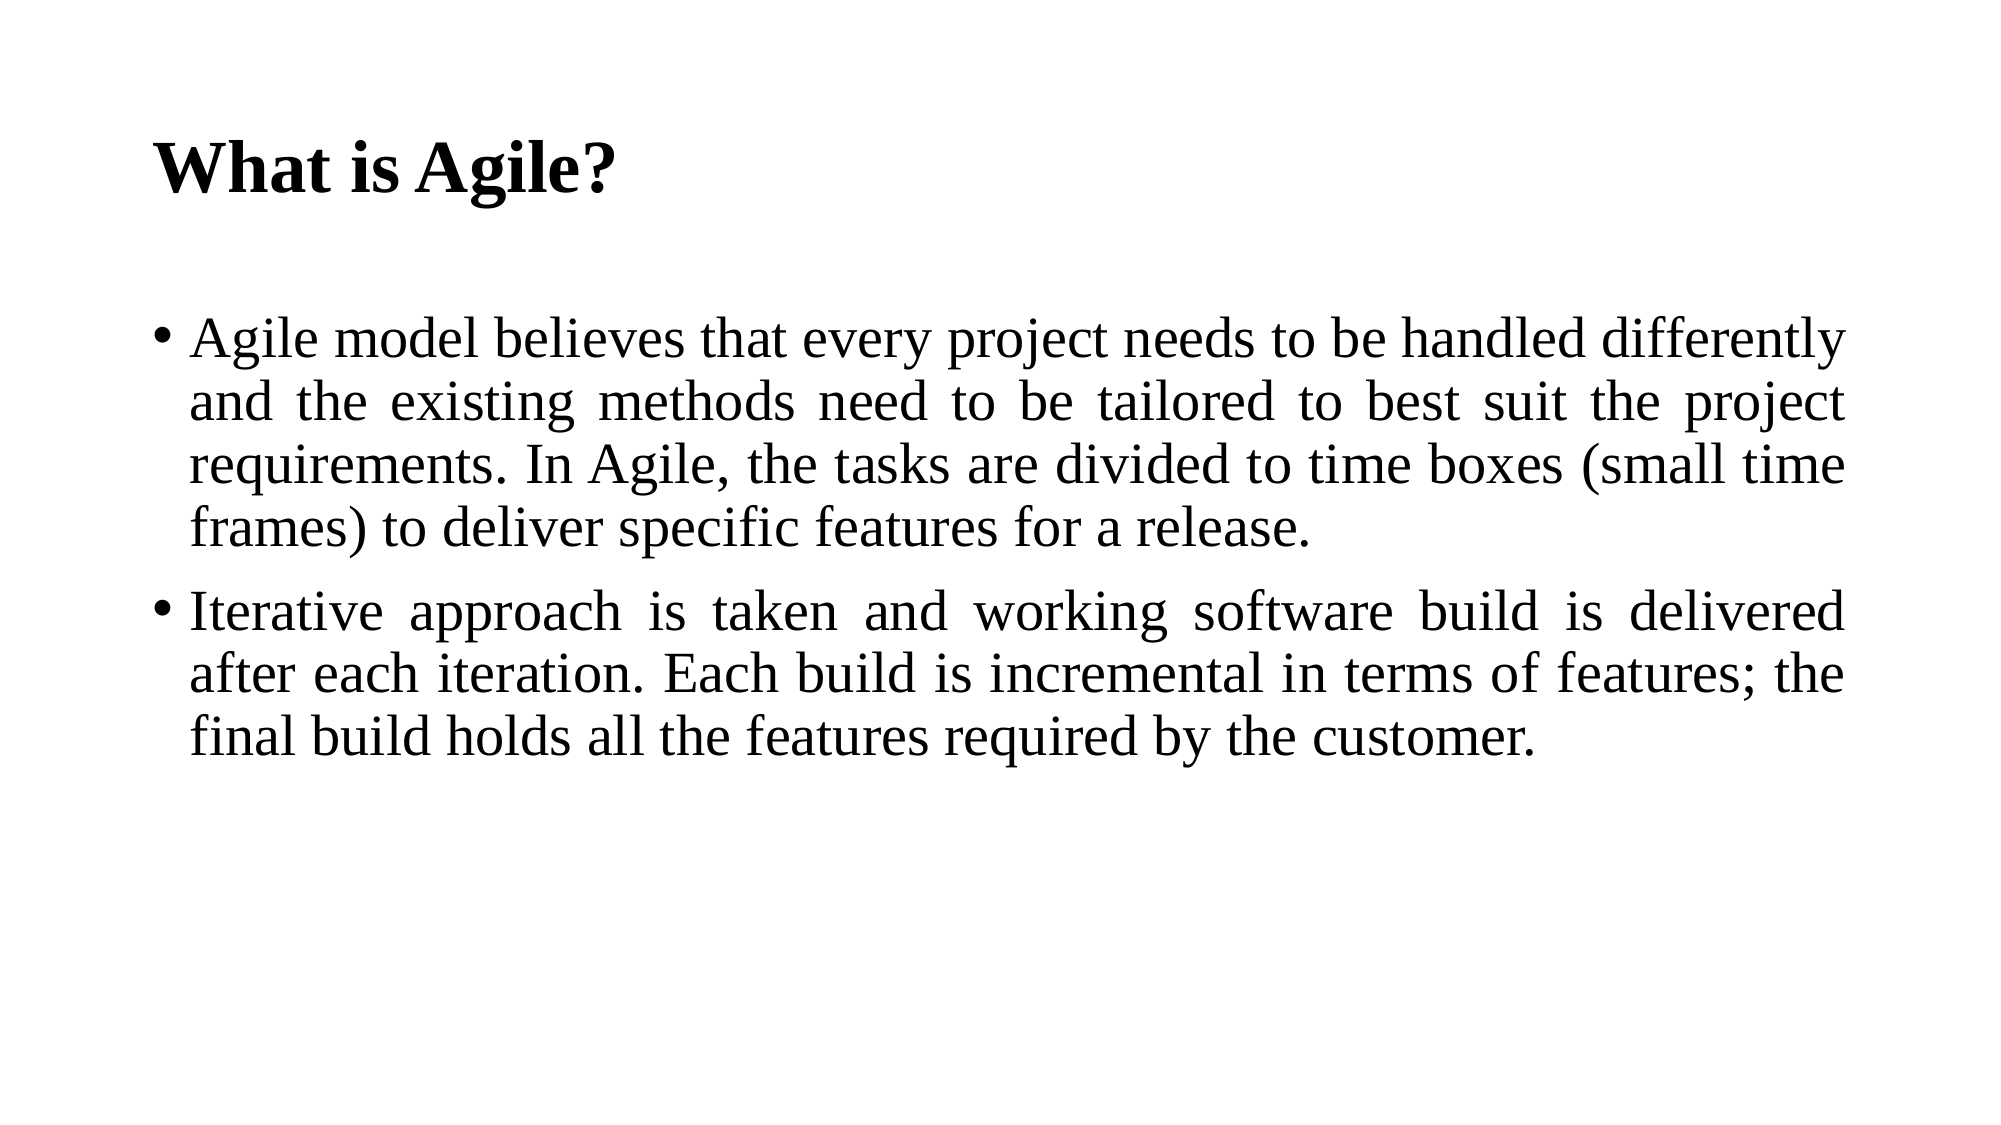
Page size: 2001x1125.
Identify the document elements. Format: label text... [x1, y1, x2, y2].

list Agile model believes that every project needs to be handled differently and the existing methods need to be tailored to best suit the project requirements. In Agile, the tasks are divided to time boxes (small time frames) to deliver specific features for a release. Iterative approach is taken and working software build is delivered after each iteration. Each build is incremental in terms of features; the final build holds all the features required by the customer. [137, 299, 1863, 1014]
title What is Agile? [137, 59, 1863, 278]
